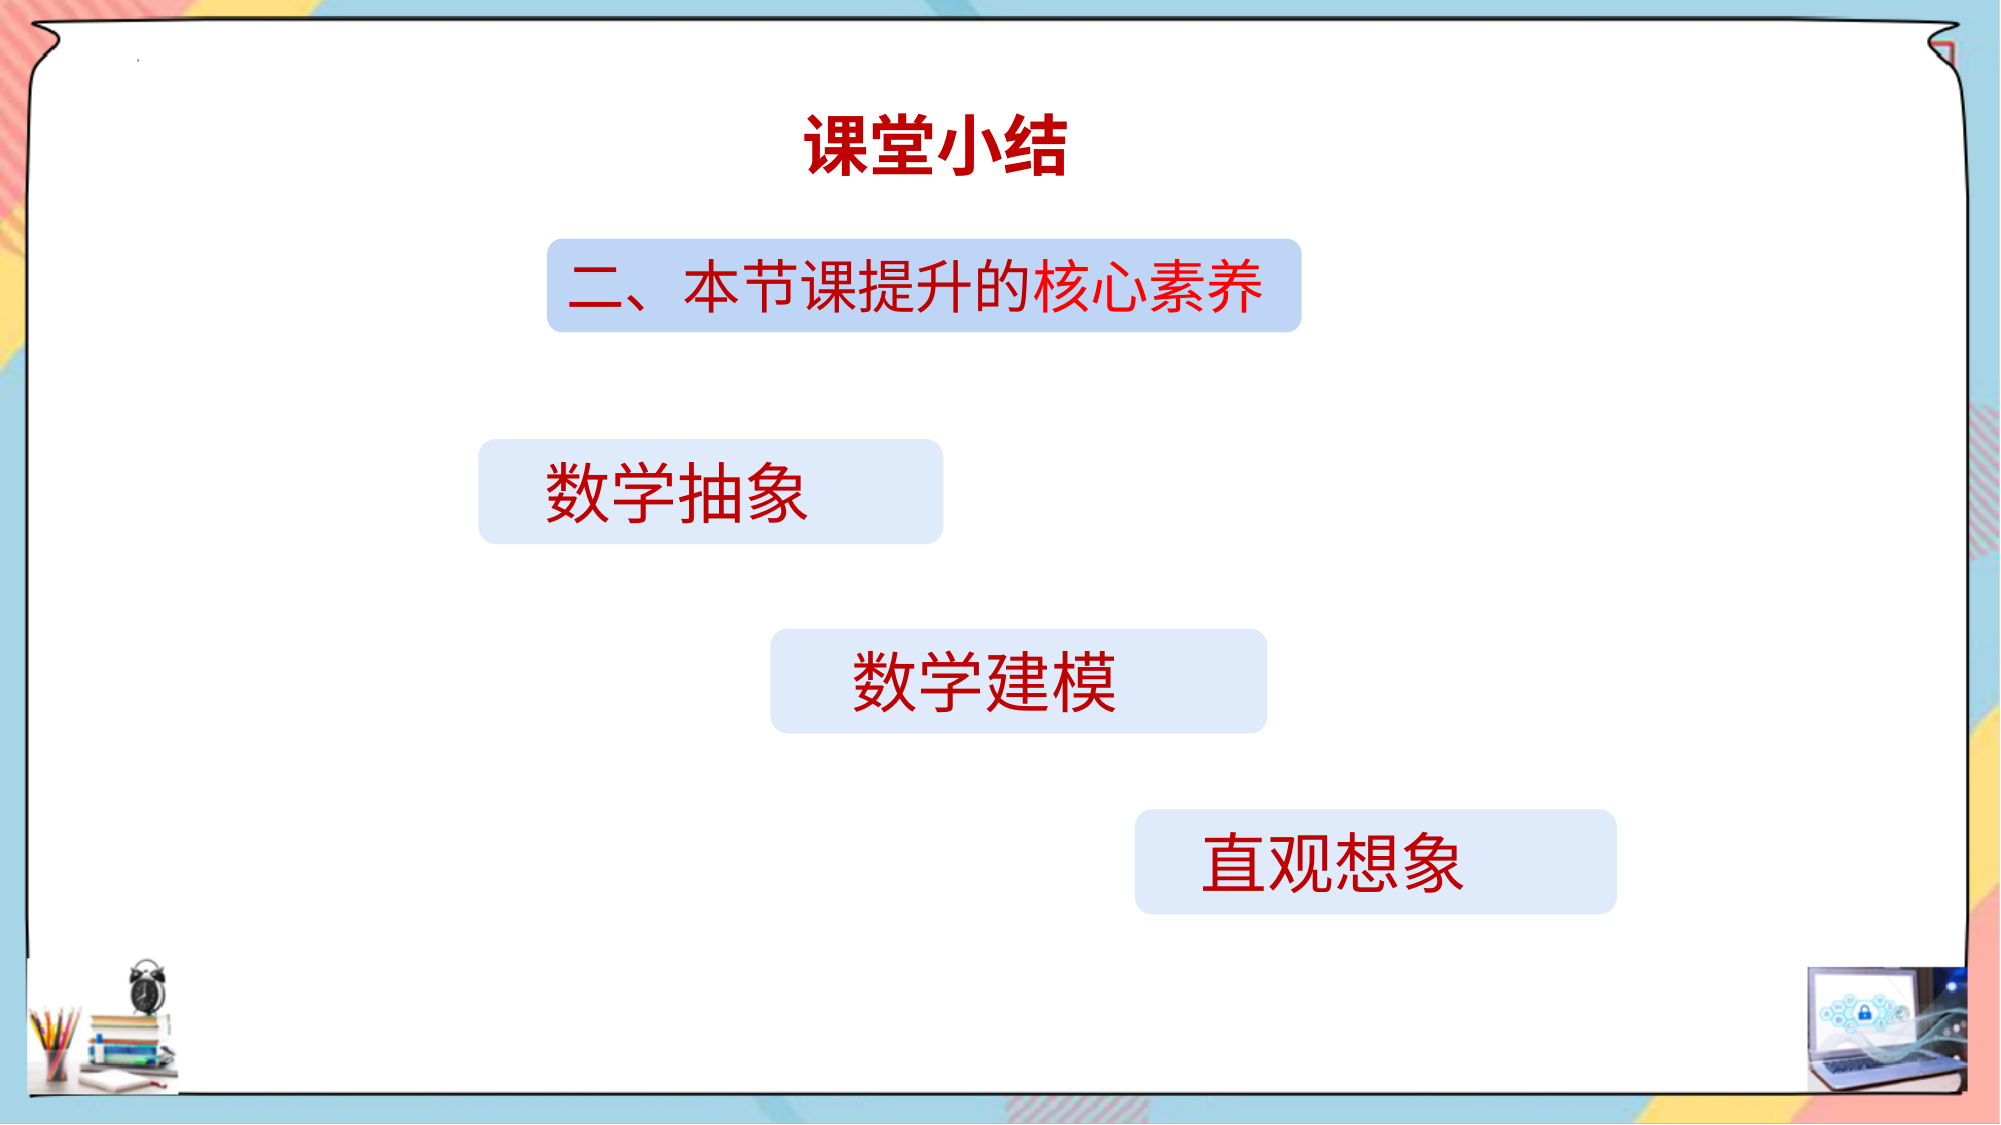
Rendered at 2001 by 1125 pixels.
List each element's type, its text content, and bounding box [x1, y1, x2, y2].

text_box 课堂小结 [788, 96, 1097, 192]
text_box 二、本节课提升的核心素养 [546, 238, 1302, 333]
text_box 直观想象 [1134, 809, 1617, 915]
text_box 数学建模 [770, 628, 1268, 734]
picture [0, 0, 2001, 1125]
text_box 数学抽象 [478, 439, 944, 545]
